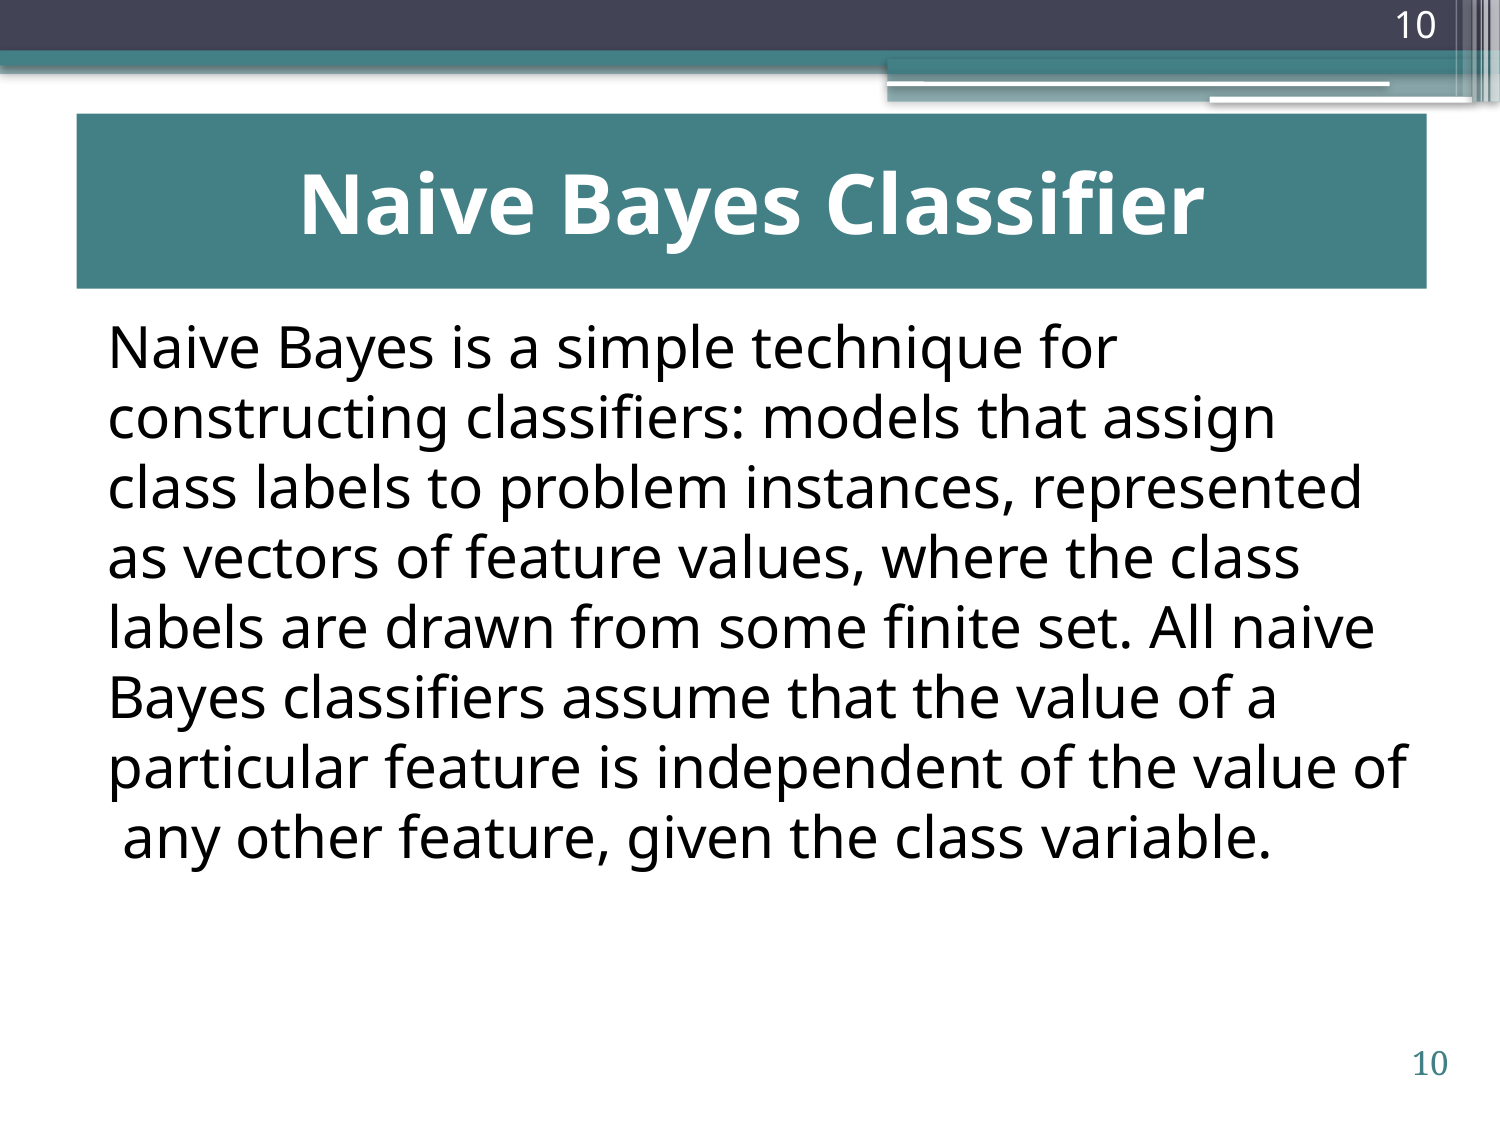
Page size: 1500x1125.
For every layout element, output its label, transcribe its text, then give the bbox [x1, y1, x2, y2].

footer 10 [1246, 1035, 1464, 1110]
title Naive Bayes Classifier [76, 113, 1427, 289]
list Naive Bayes is a simple technique for constructing classifiers: models that assign class labels to problem instances, represented as vectors of feature values, where the class labels are drawn from some finite set. All naive Bayes classifiers assume that the value of a particular feature is independent of the value of any other feature, given the class variable. [75, 302, 1425, 1059]
